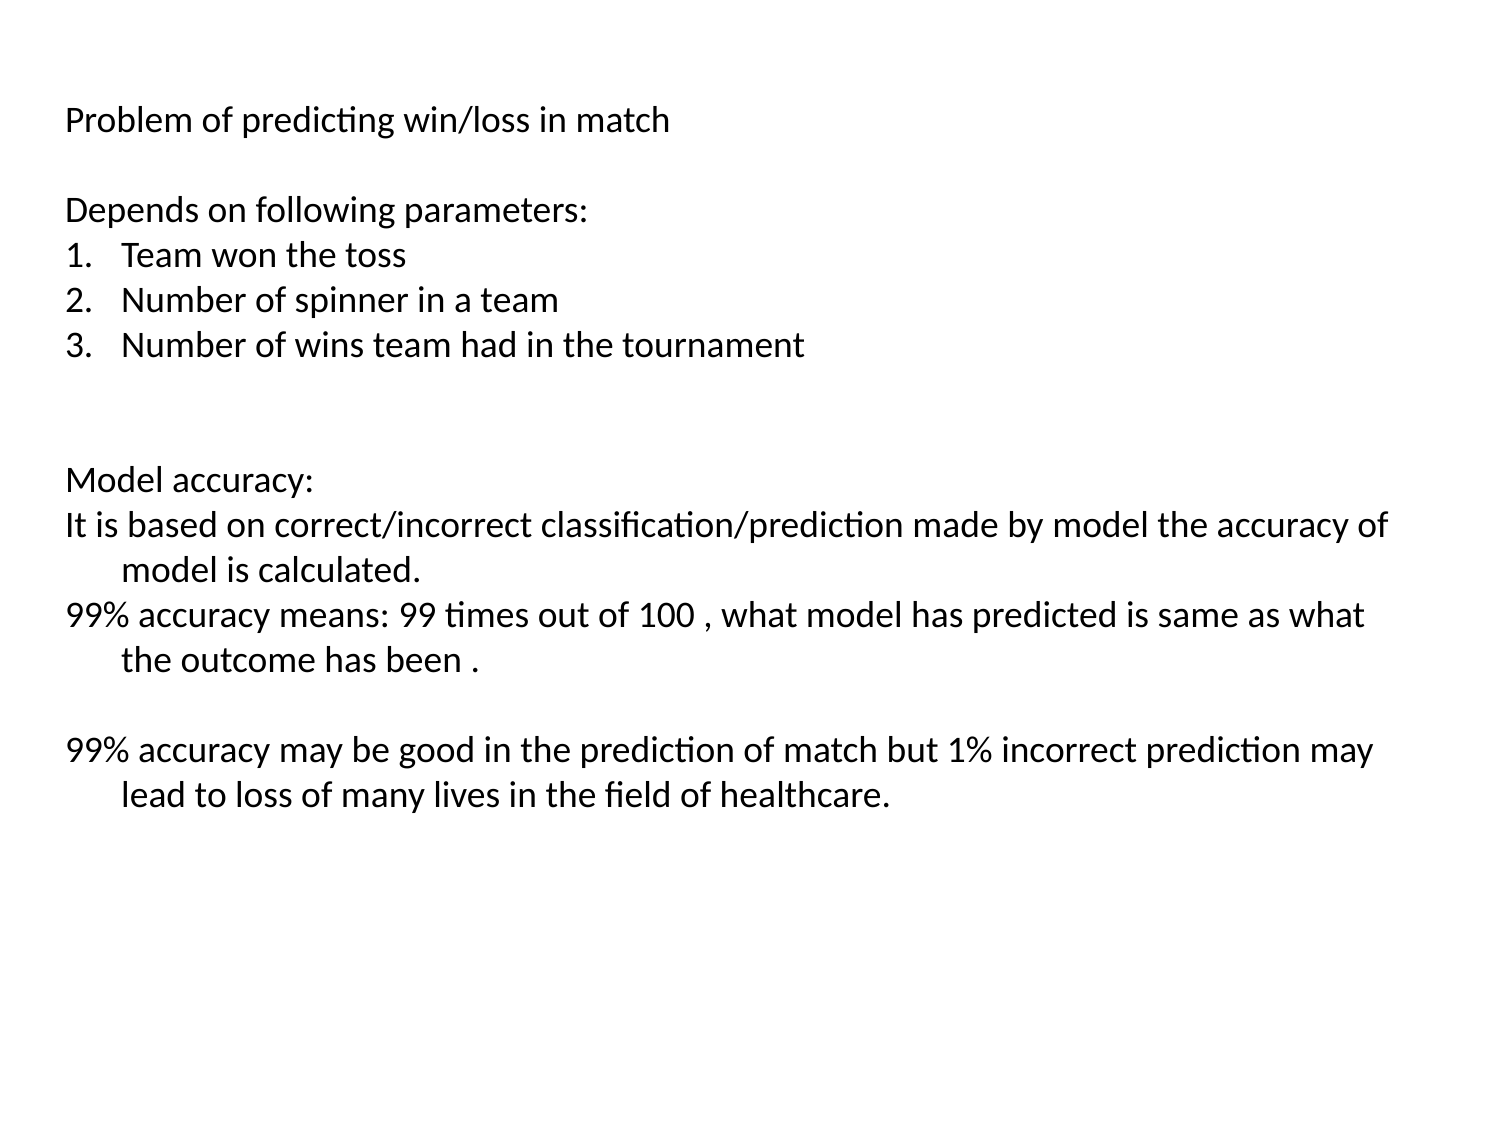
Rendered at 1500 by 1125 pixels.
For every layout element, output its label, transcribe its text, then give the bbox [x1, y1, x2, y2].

text_box Problem of predicting win/loss in match Depends on following parameters: Team won the toss Number of spinner in a team Number of wins team had in the tournament Model accuracy: It is based on correct/incorrect classification/prediction made by model the accuracy of model is calculated. 99% accuracy means: 99 times out of 100 , what model has predicted is same as what the outcome has been . 99% accuracy may be good in the prediction of match but 1% incorrect prediction may lead to loss of many lives in the field of healthcare. [50, 87, 1438, 1003]
